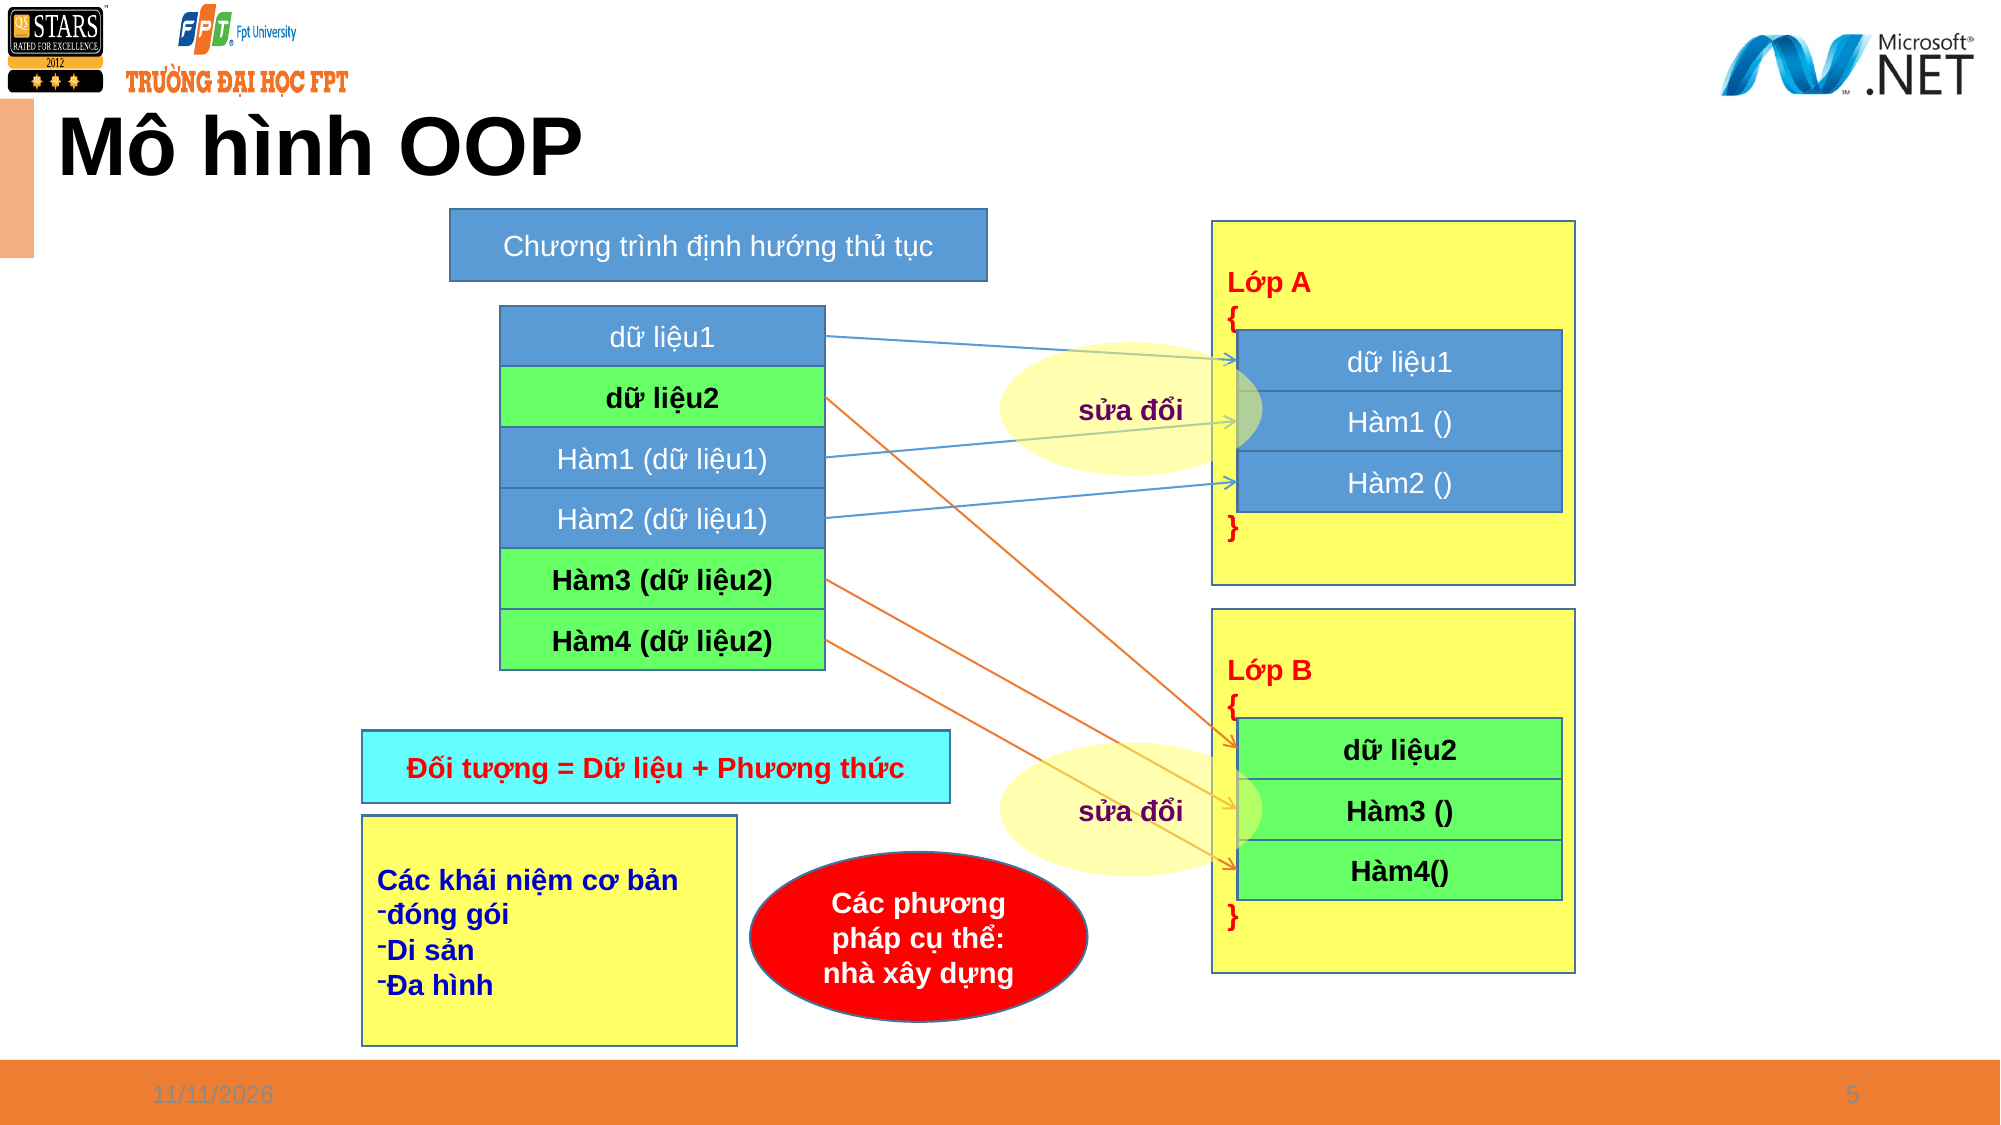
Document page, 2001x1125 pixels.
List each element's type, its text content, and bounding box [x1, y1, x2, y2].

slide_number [137, 1063, 588, 1123]
slide_number 5 [1424, 1063, 1875, 1123]
picture [1685, 0, 2001, 129]
text_box Mô hình OOP [42, 96, 666, 200]
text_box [362, 208, 1575, 1047]
